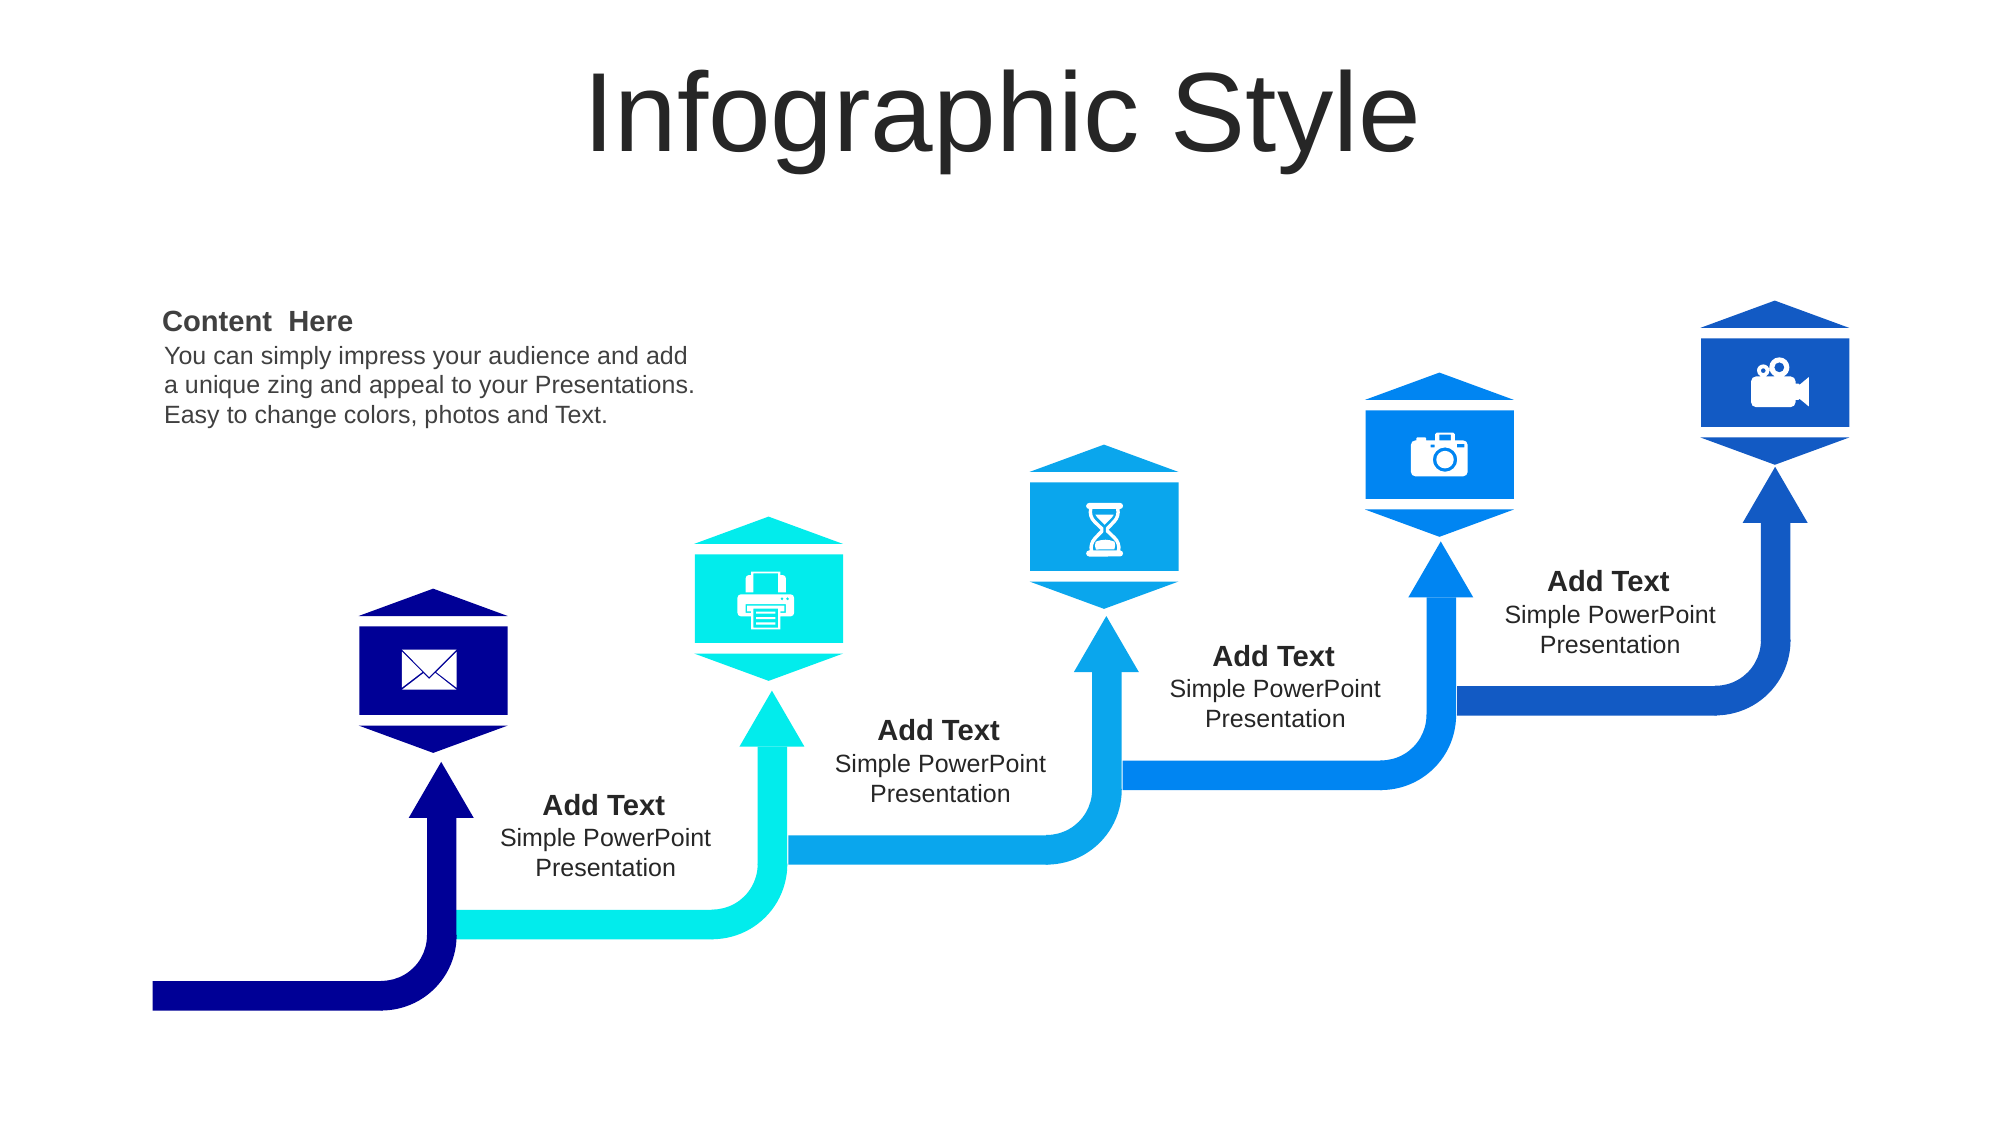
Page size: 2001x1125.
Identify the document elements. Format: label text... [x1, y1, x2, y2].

list Infographic Style [53, 55, 1952, 175]
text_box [358, 588, 508, 753]
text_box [1364, 372, 1514, 537]
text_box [1122, 541, 1474, 791]
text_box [1700, 300, 1850, 465]
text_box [1132, 629, 1417, 742]
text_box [693, 516, 844, 681]
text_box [798, 704, 1082, 816]
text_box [147, 294, 714, 438]
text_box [1456, 466, 1808, 716]
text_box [788, 616, 1139, 865]
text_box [1467, 555, 1752, 667]
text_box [474, 778, 747, 891]
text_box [1029, 444, 1179, 609]
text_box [453, 690, 805, 940]
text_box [152, 761, 474, 1011]
